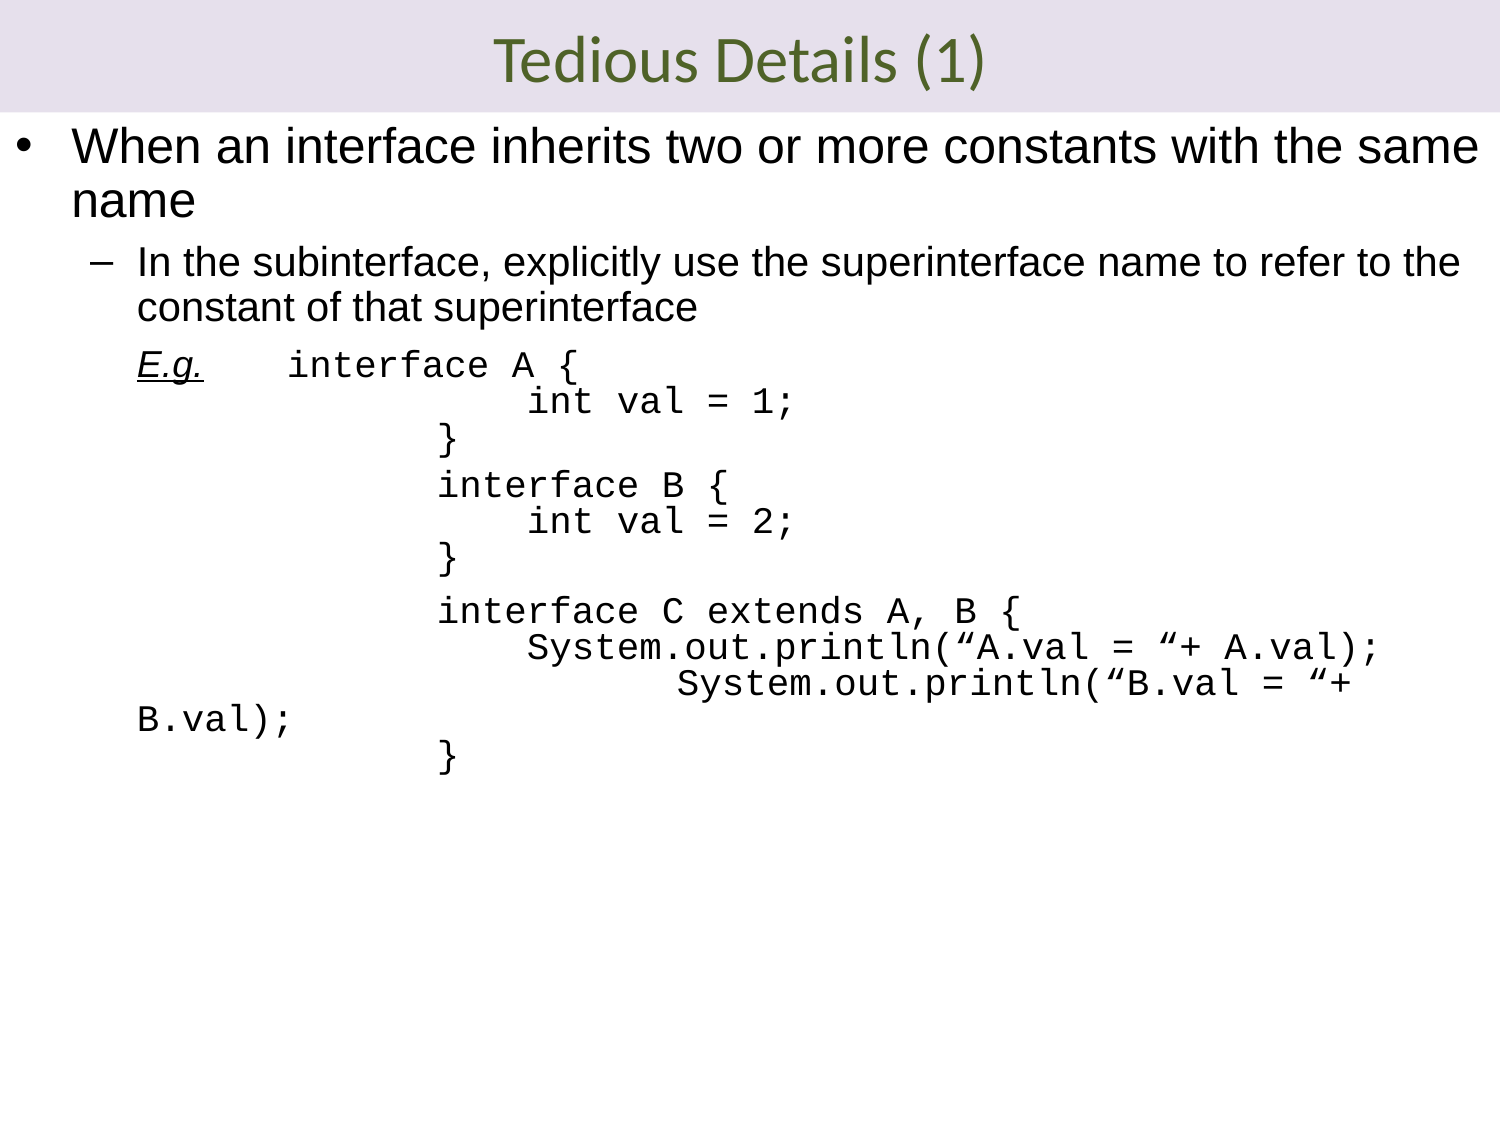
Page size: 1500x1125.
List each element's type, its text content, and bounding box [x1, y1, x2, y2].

title Tedious Details (1) [0, 0, 1500, 112]
list When an interface inherits two or more constants with the same name In the subinterface, explicitly use the superinterface name to refer to the constant of that superinterface E.g. interface A { int val = 1; } interface B { int val = 2; } interface C extends A, B { System.out.println(“A.val = “+ A.val); System.out.println(“B.val = “+ B.val); } [0, 112, 1500, 1125]
